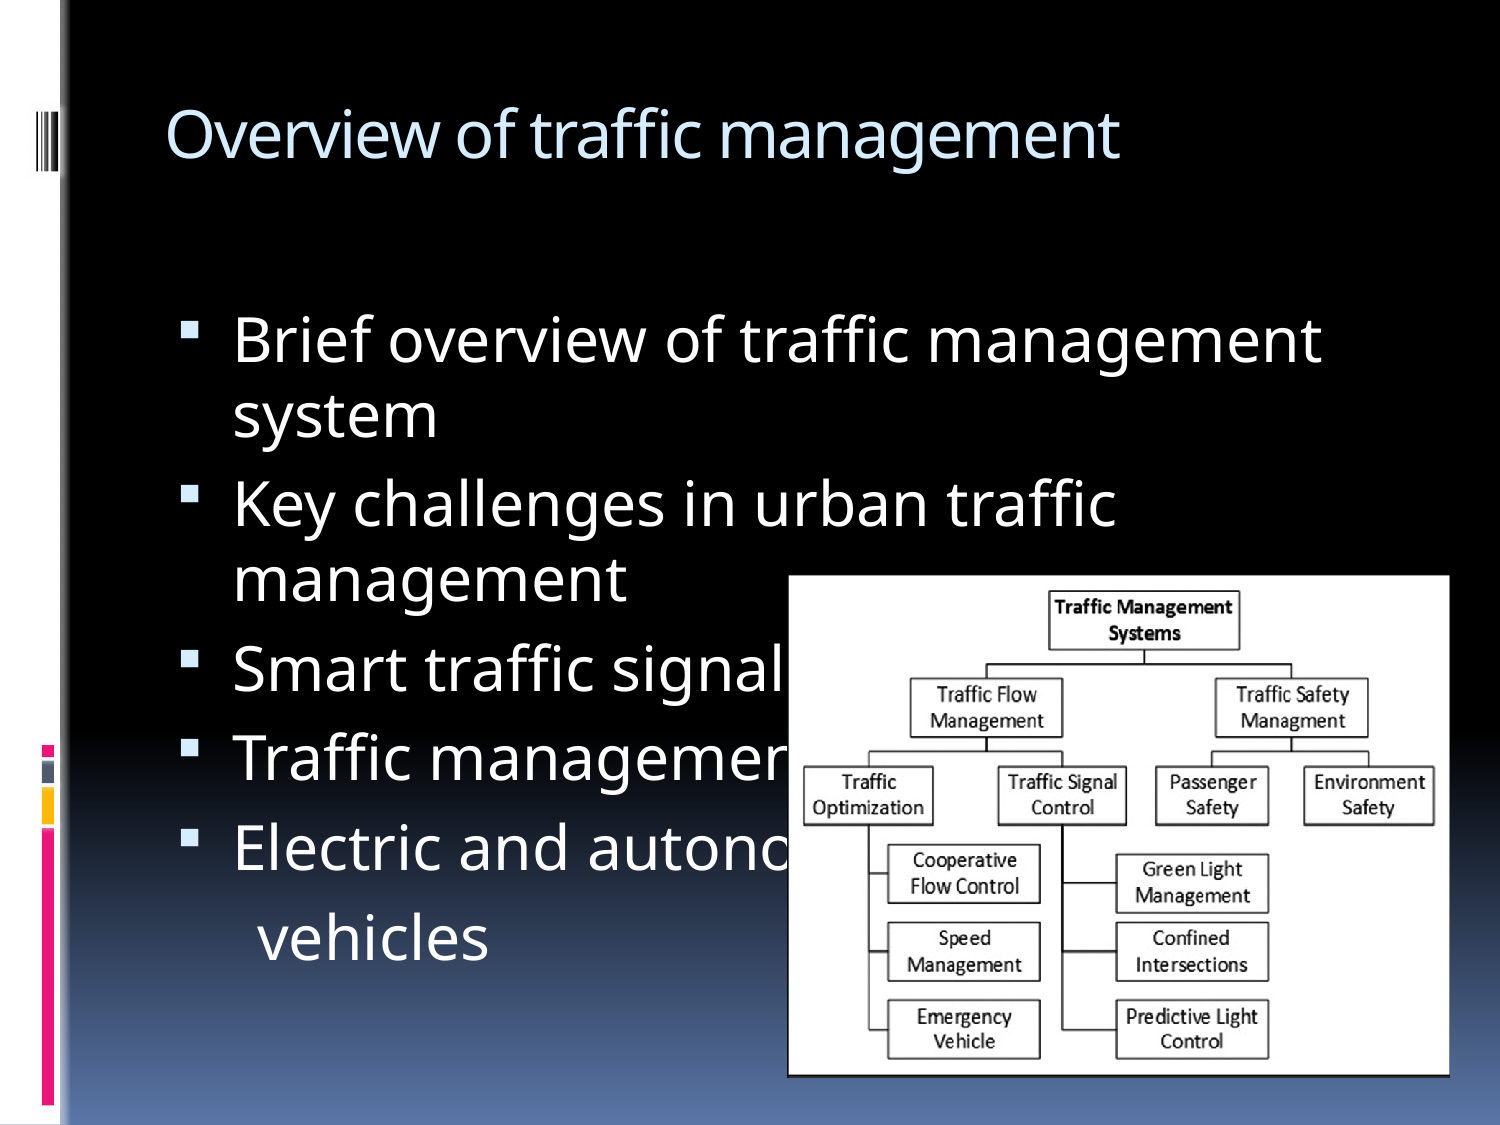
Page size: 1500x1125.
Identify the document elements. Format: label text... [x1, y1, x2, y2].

list Brief overview of traffic management system Key challenges in urban traffic management Smart traffic signals Traffic management apps Electric and autonomus vehicles [150, 292, 1425, 1043]
title Overview of traffic management [150, 83, 1425, 263]
picture [786, 574, 1451, 1078]
